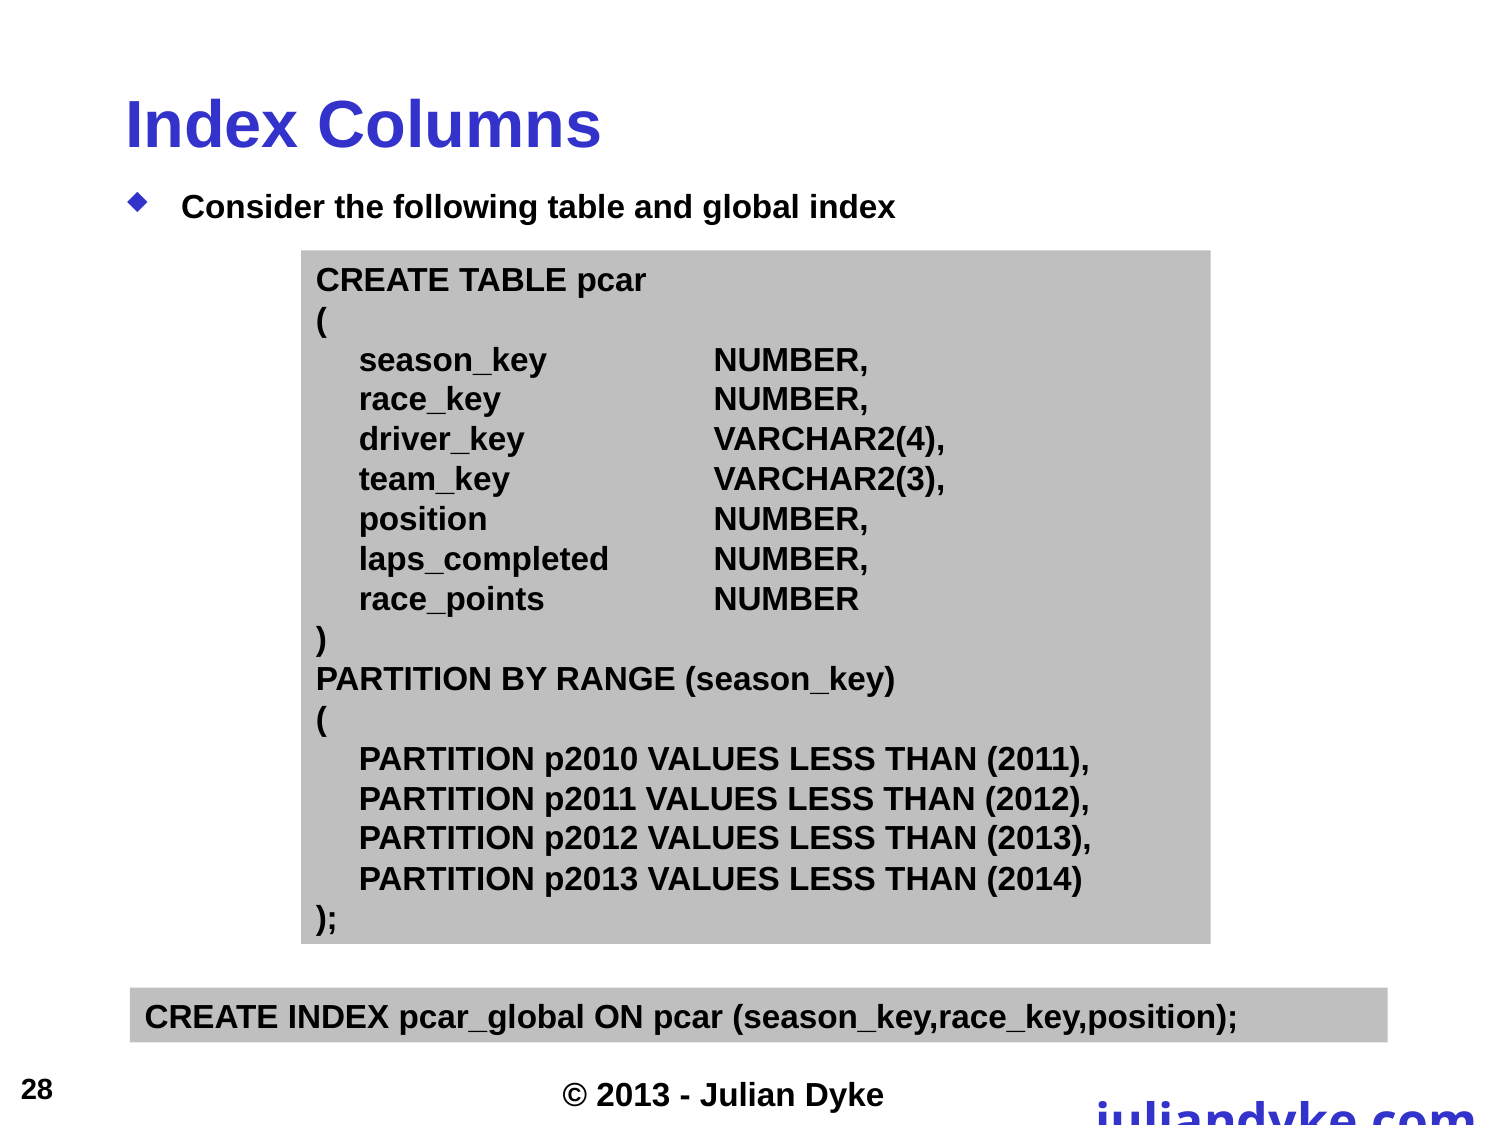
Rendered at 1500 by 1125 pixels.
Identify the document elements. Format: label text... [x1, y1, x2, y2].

text_box CREATE INDEX pcar_global ON pcar (season_key,race_key,position); [129, 987, 1388, 1043]
list Consider the following table and global index [125, 185, 1438, 251]
text_box CREATE TABLE pcar ( season_key NUMBER, race_key NUMBER, driver_key VARCHAR2(4), team_key VARCHAR2(3), position NUMBER, laps_completed NUMBER, race_points NUMBER ) PARTITION BY RANGE (season_key) ( PARTITION p2010 VALUES LESS THAN (2011), PARTITION p2011 VALUES LESS THAN (2012), PARTITION p2012 VALUES LESS THAN (2013), PARTITION p2013 VALUES LESS THAN (2014) ); [301, 250, 1211, 944]
title Index Columns [125, 12, 1438, 161]
